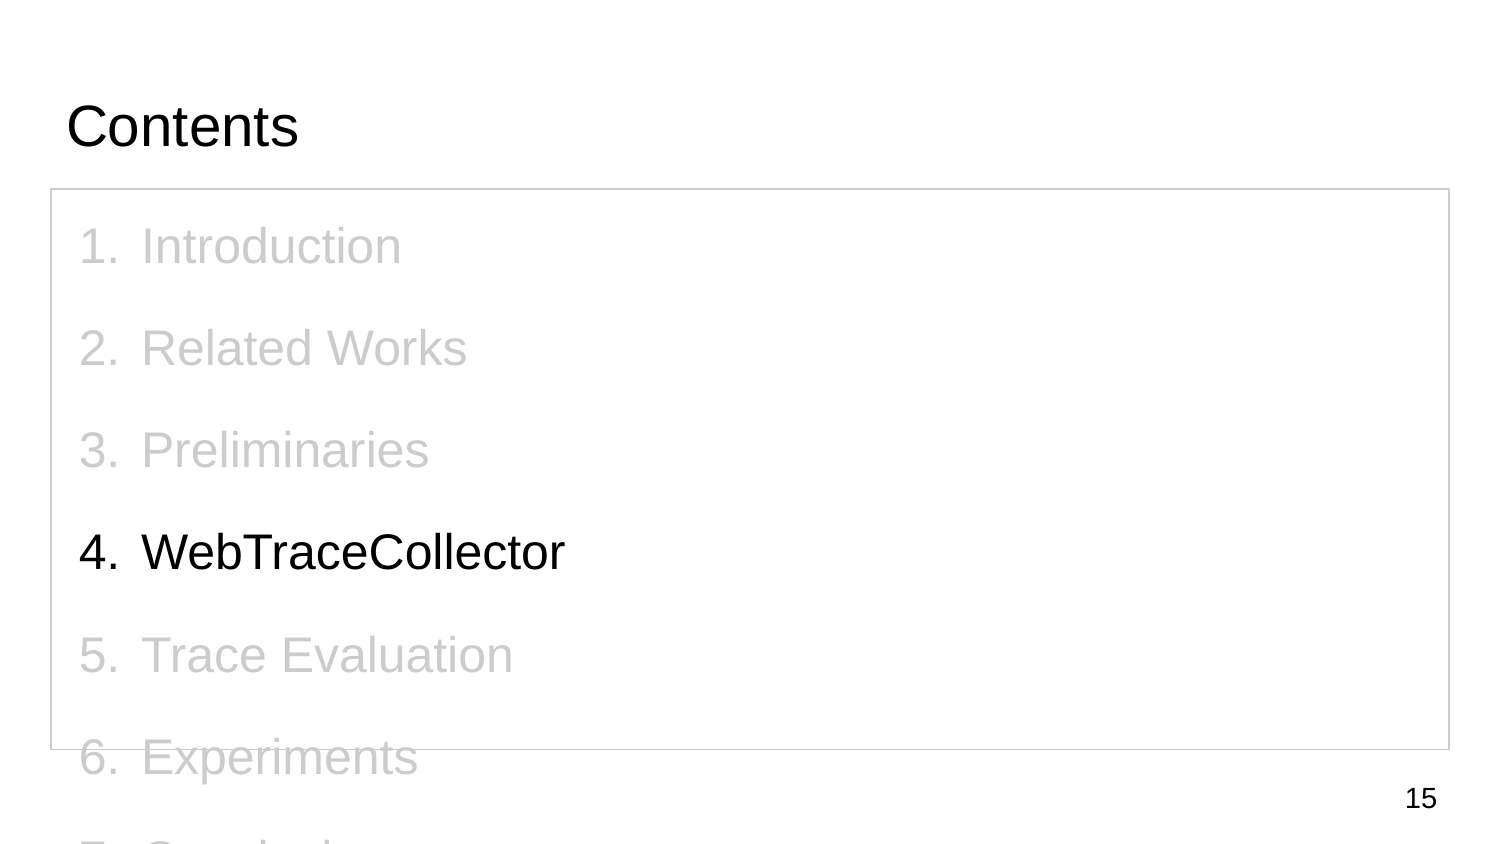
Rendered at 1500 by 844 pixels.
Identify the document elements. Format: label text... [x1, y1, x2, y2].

slide_number ‹#› [1389, 764, 1480, 830]
title Contents [51, 72, 1449, 167]
list Introduction Related Works Preliminaries WebTraceCollector Trace Evaluation Experiments Conclusion [51, 189, 1449, 750]
